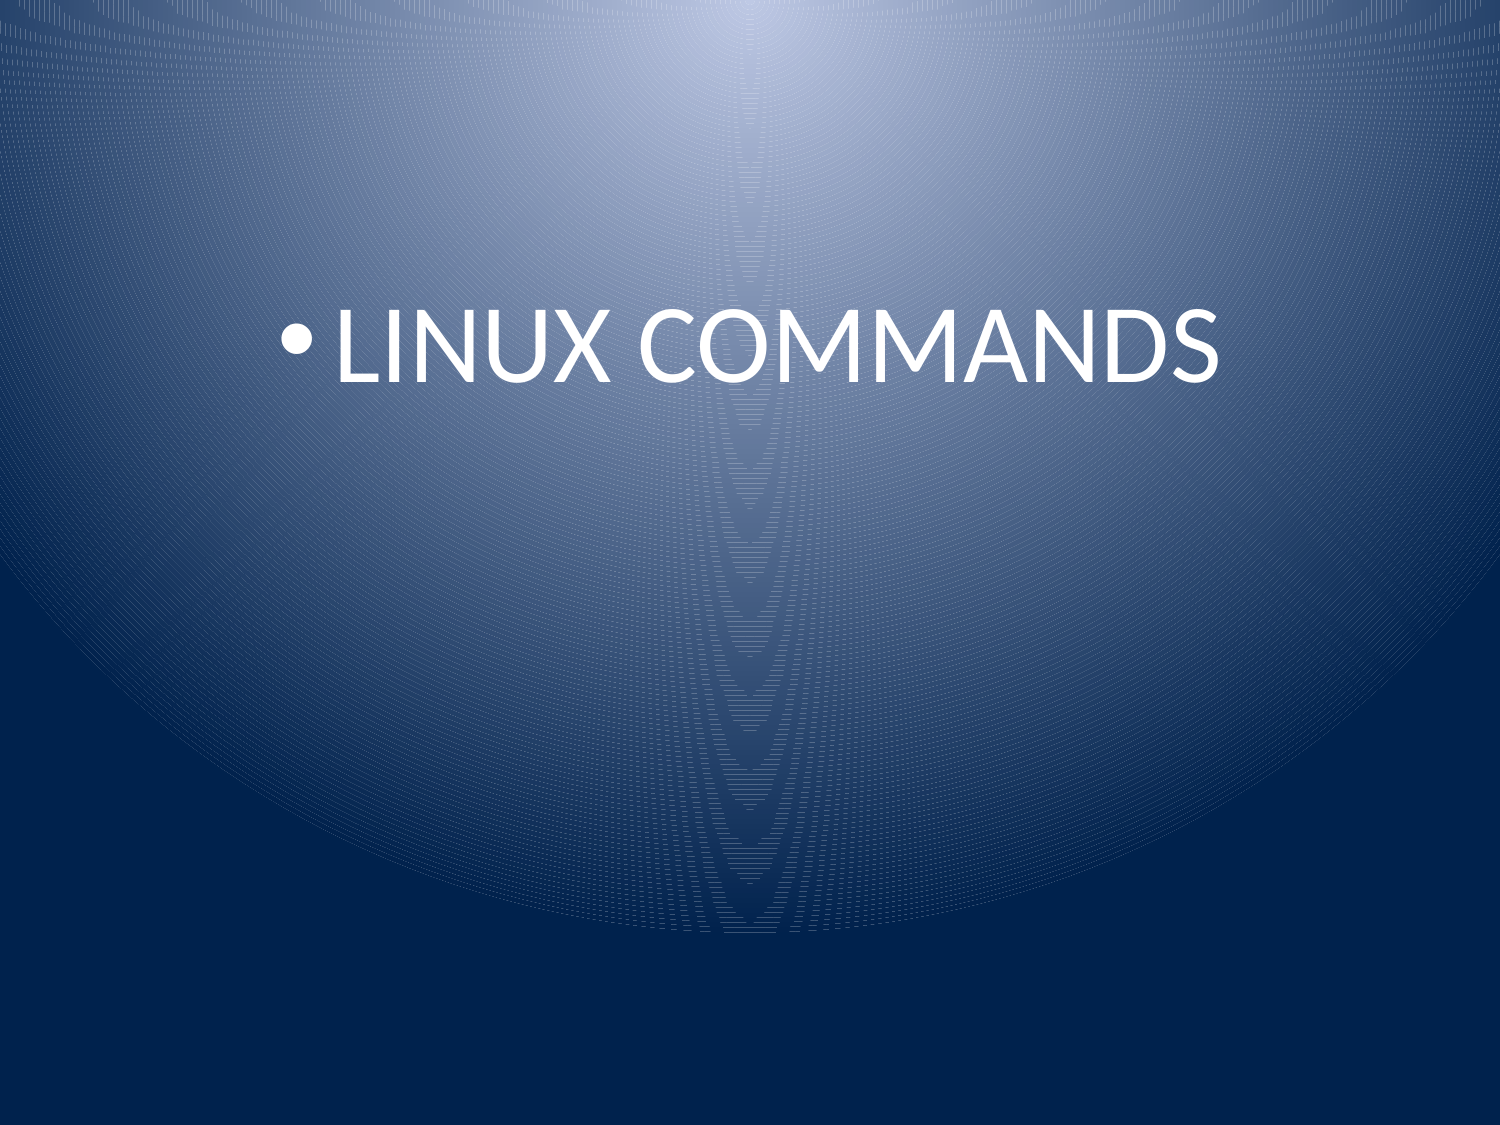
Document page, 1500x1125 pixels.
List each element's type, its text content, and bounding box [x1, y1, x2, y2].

list LINUX COMMANDS [75, 262, 1425, 1005]
